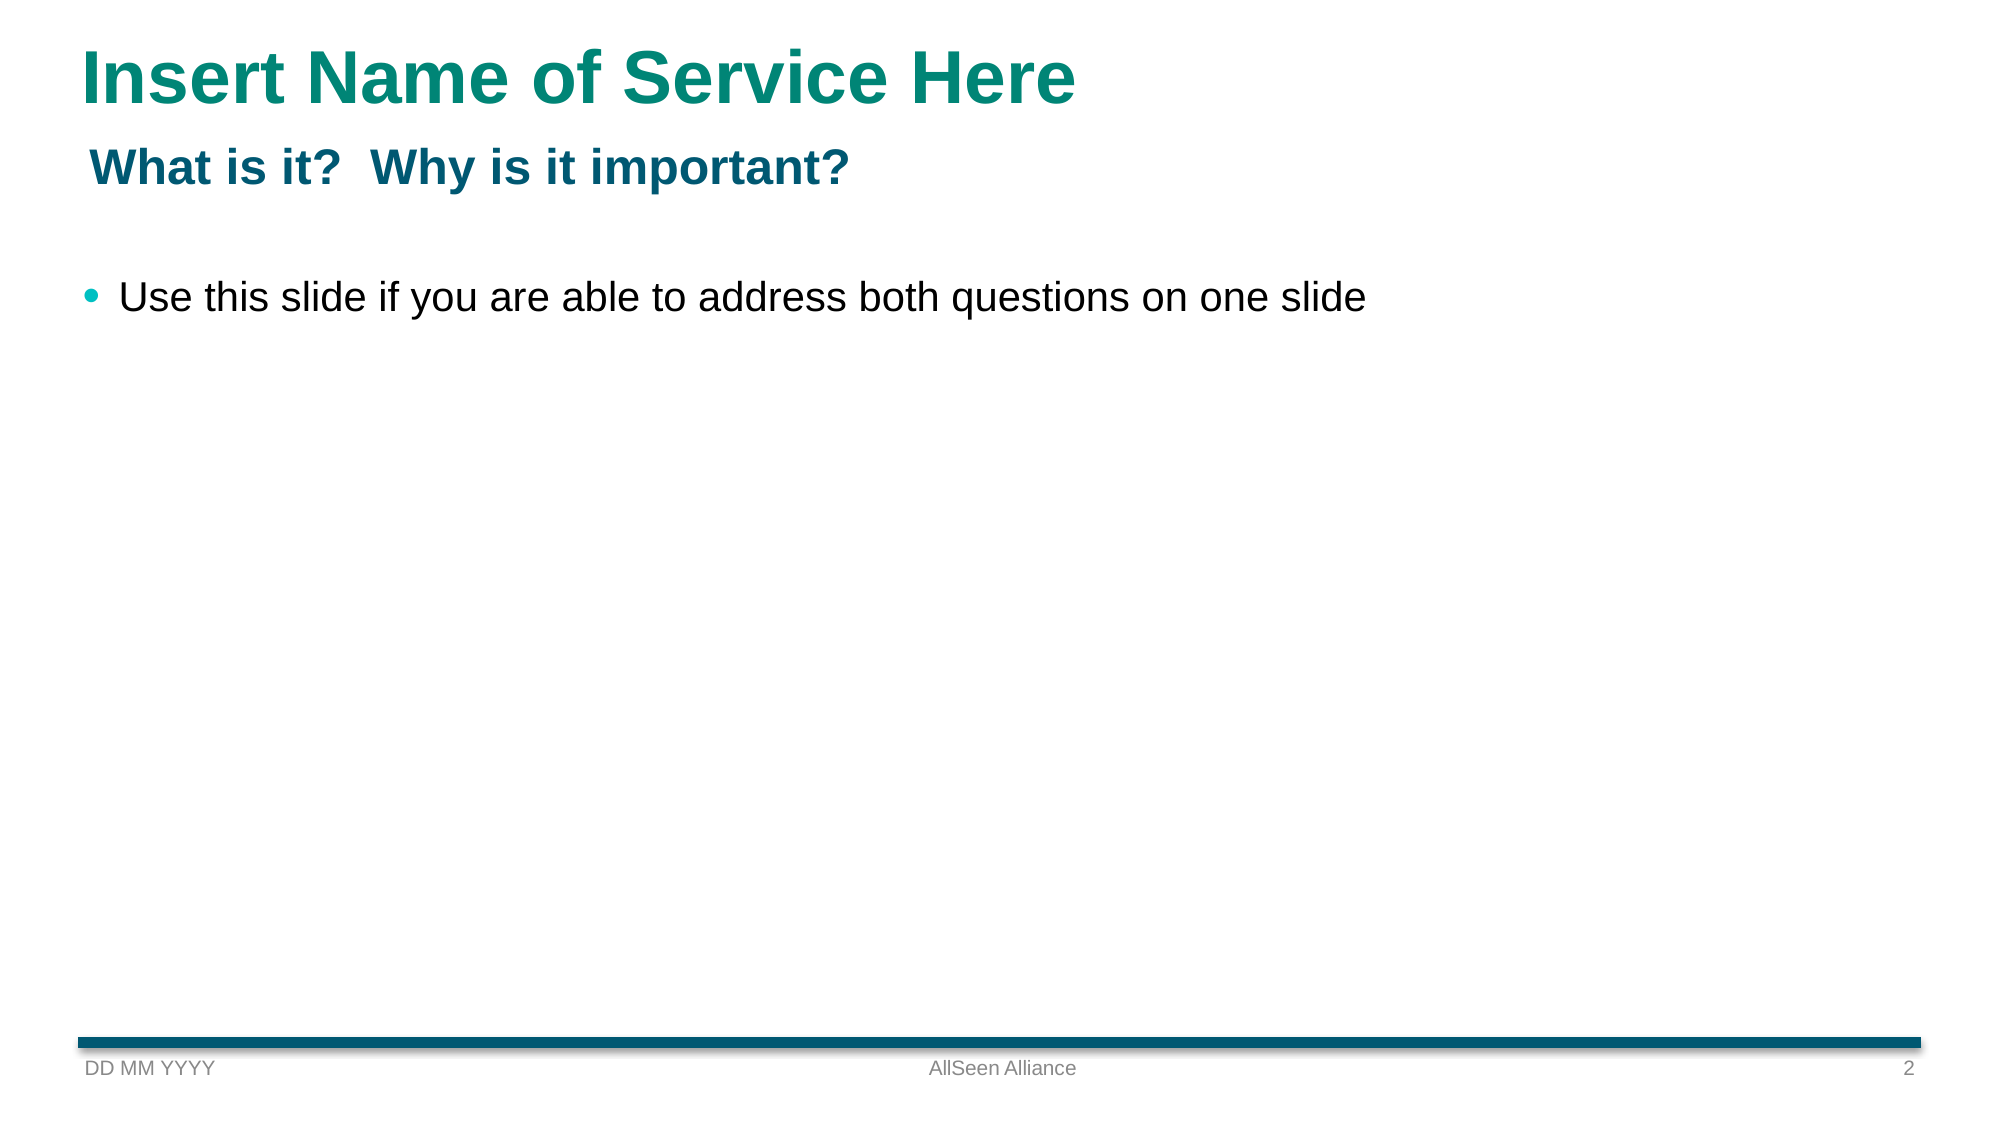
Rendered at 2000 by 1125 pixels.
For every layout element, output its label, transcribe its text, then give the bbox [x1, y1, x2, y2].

title Insert Name of Service Here [73, 28, 1918, 194]
text_box What is it? Why is it important? [81, 126, 956, 202]
list Use this slide if you are able to address both questions on one slide [75, 262, 1916, 329]
